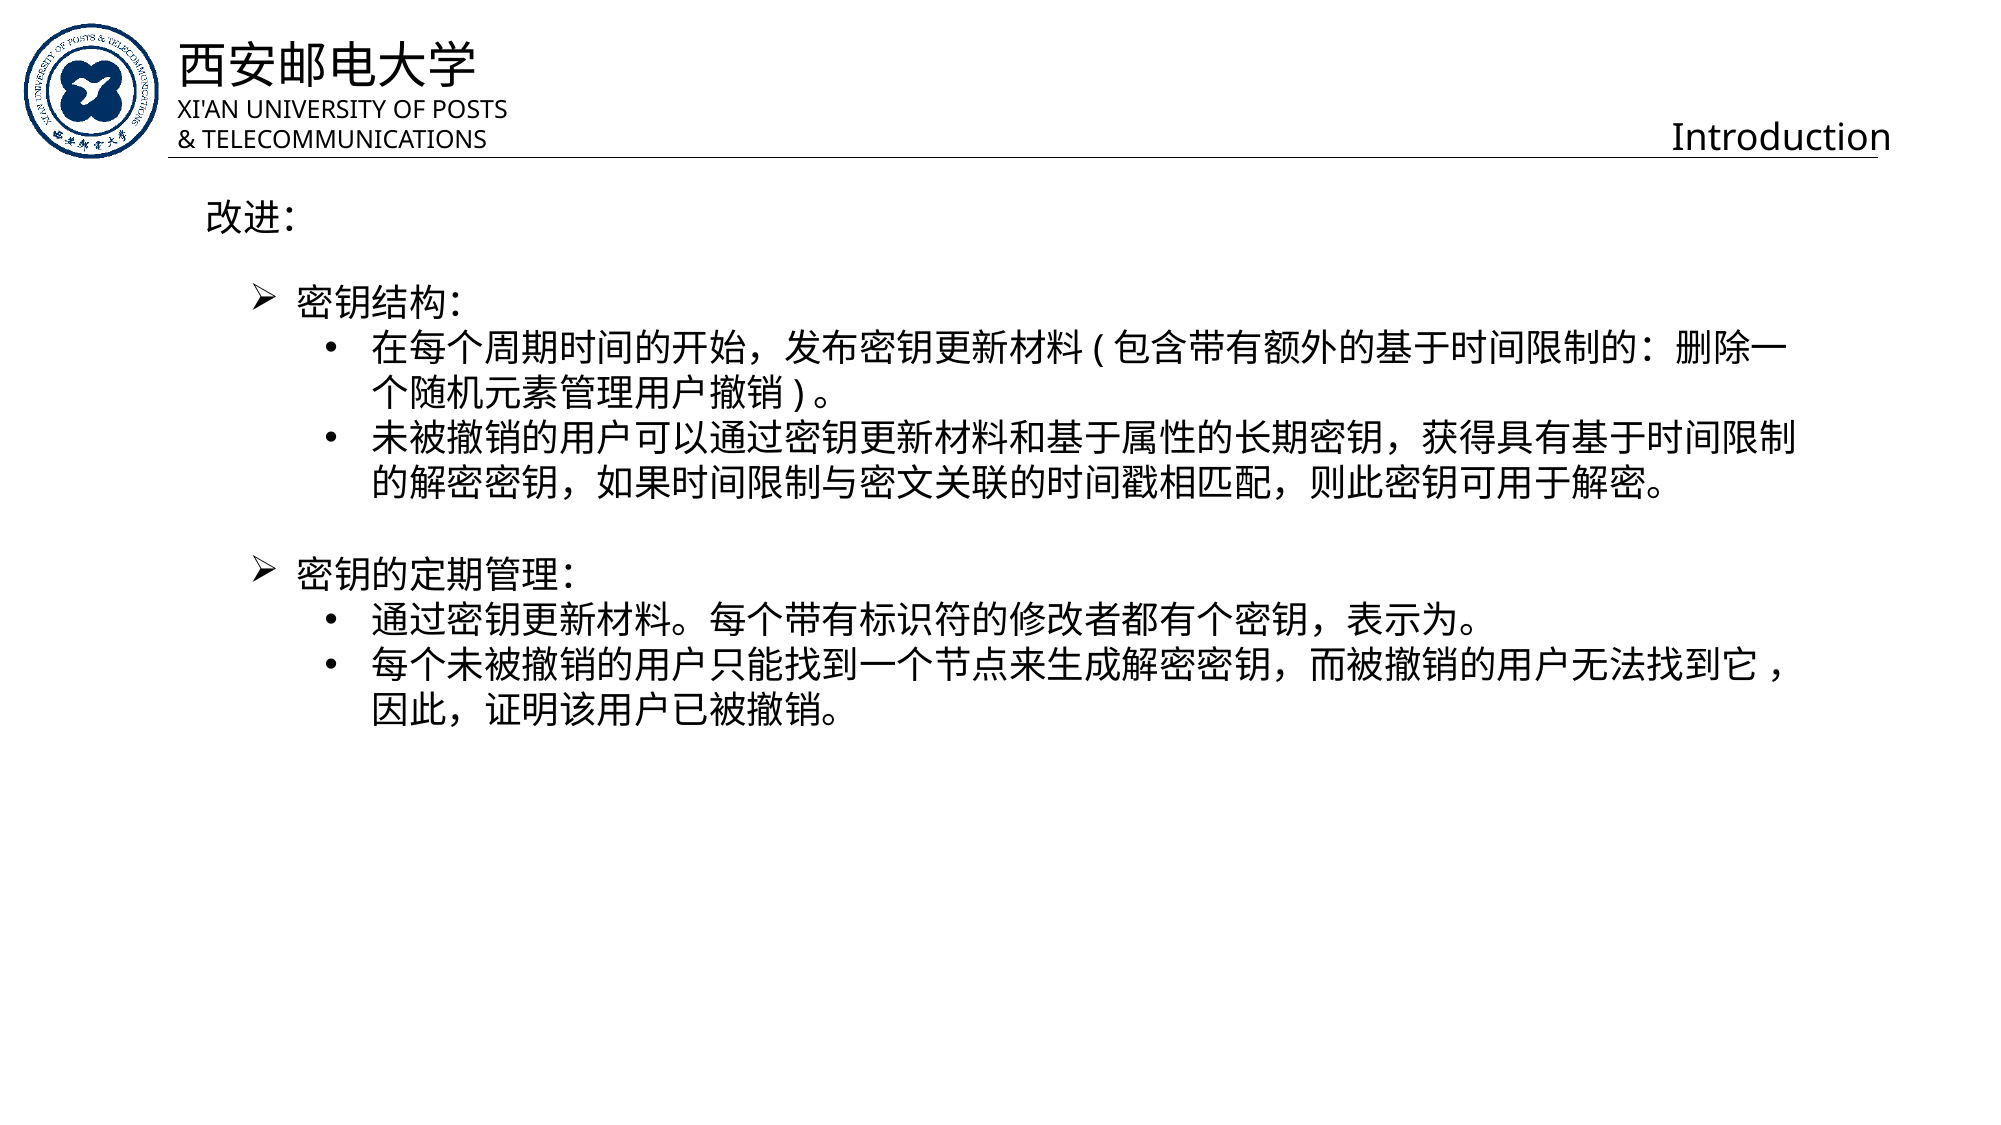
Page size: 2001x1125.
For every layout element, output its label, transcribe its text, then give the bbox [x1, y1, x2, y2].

text_box 改进： [191, 186, 464, 247]
text_box Introduction [1657, 105, 2000, 166]
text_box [19, 19, 611, 163]
